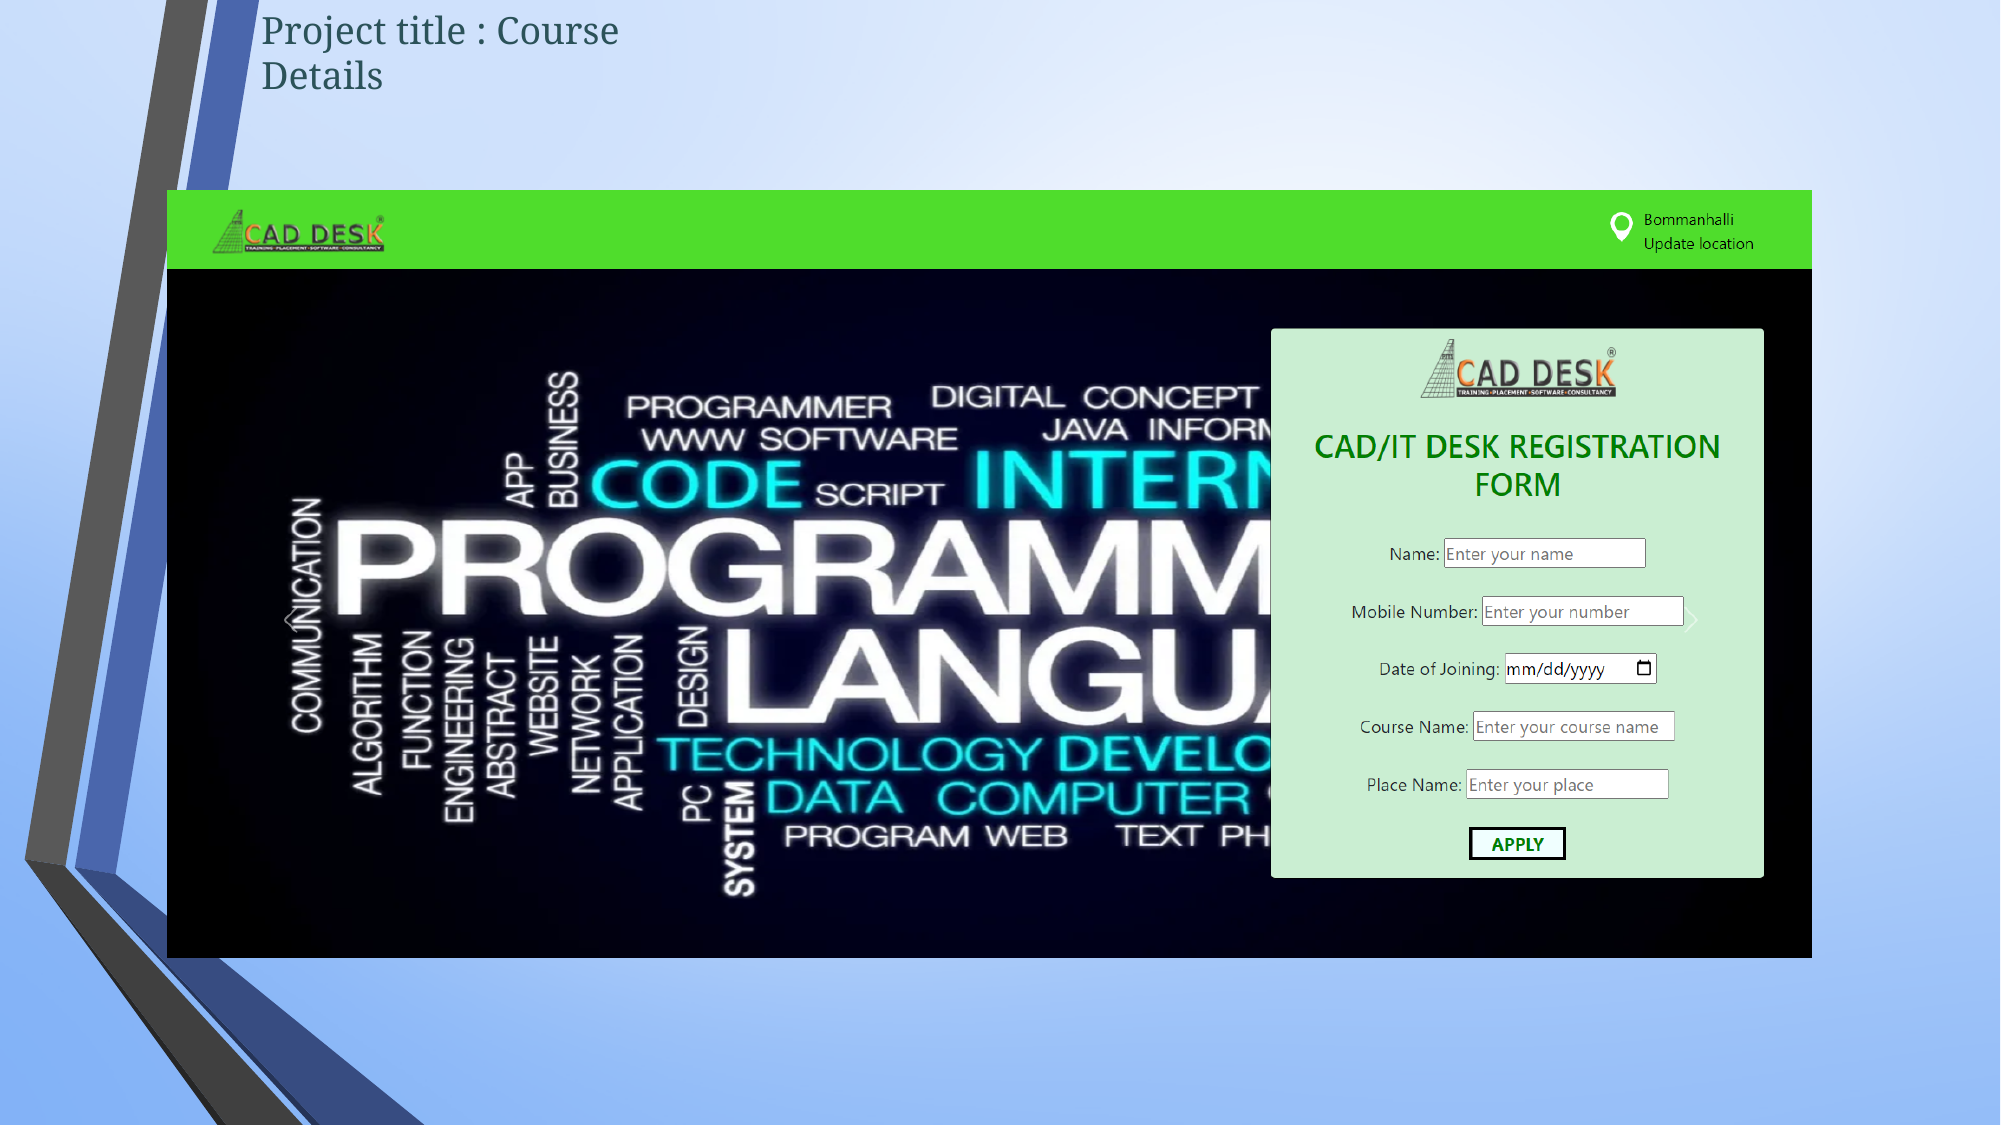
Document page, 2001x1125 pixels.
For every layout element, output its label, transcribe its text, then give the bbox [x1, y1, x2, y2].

picture [167, 190, 1812, 959]
text_box Project title : Course Details [246, 0, 747, 150]
